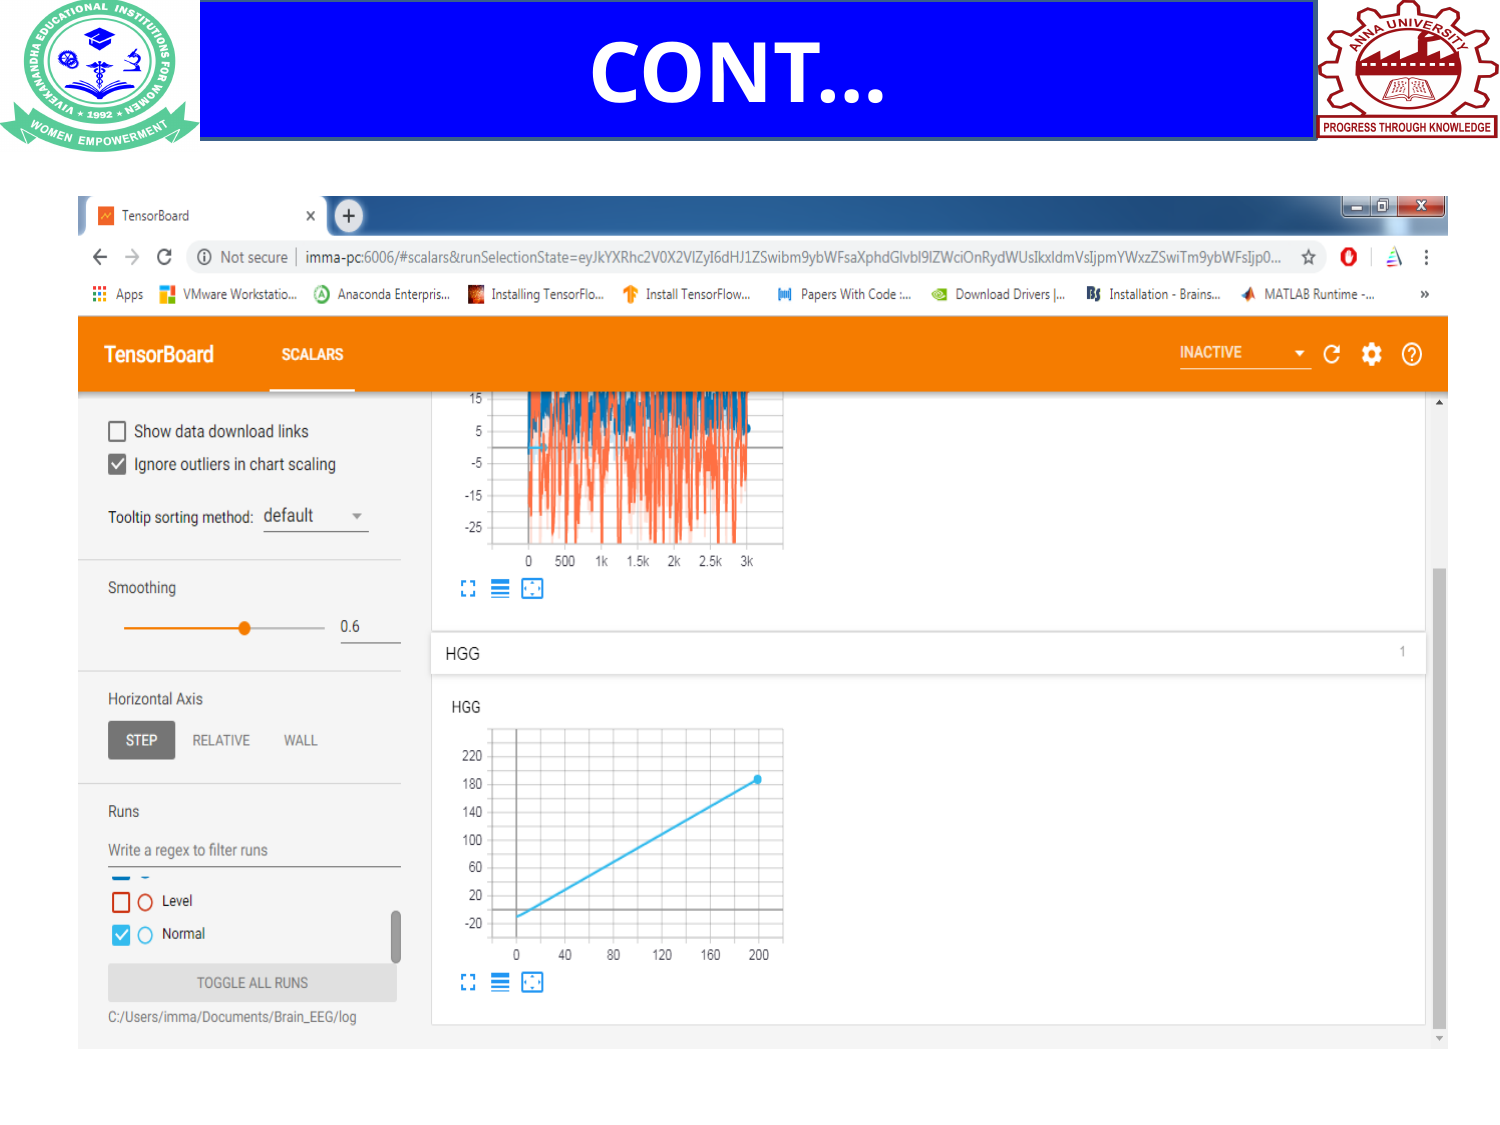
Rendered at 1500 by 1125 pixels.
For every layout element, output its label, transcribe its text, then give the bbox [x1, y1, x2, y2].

picture [0, 0, 200, 152]
picture [1315, 0, 1500, 140]
text_box CONT… [202, 0, 1313, 141]
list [78, 196, 1448, 1049]
